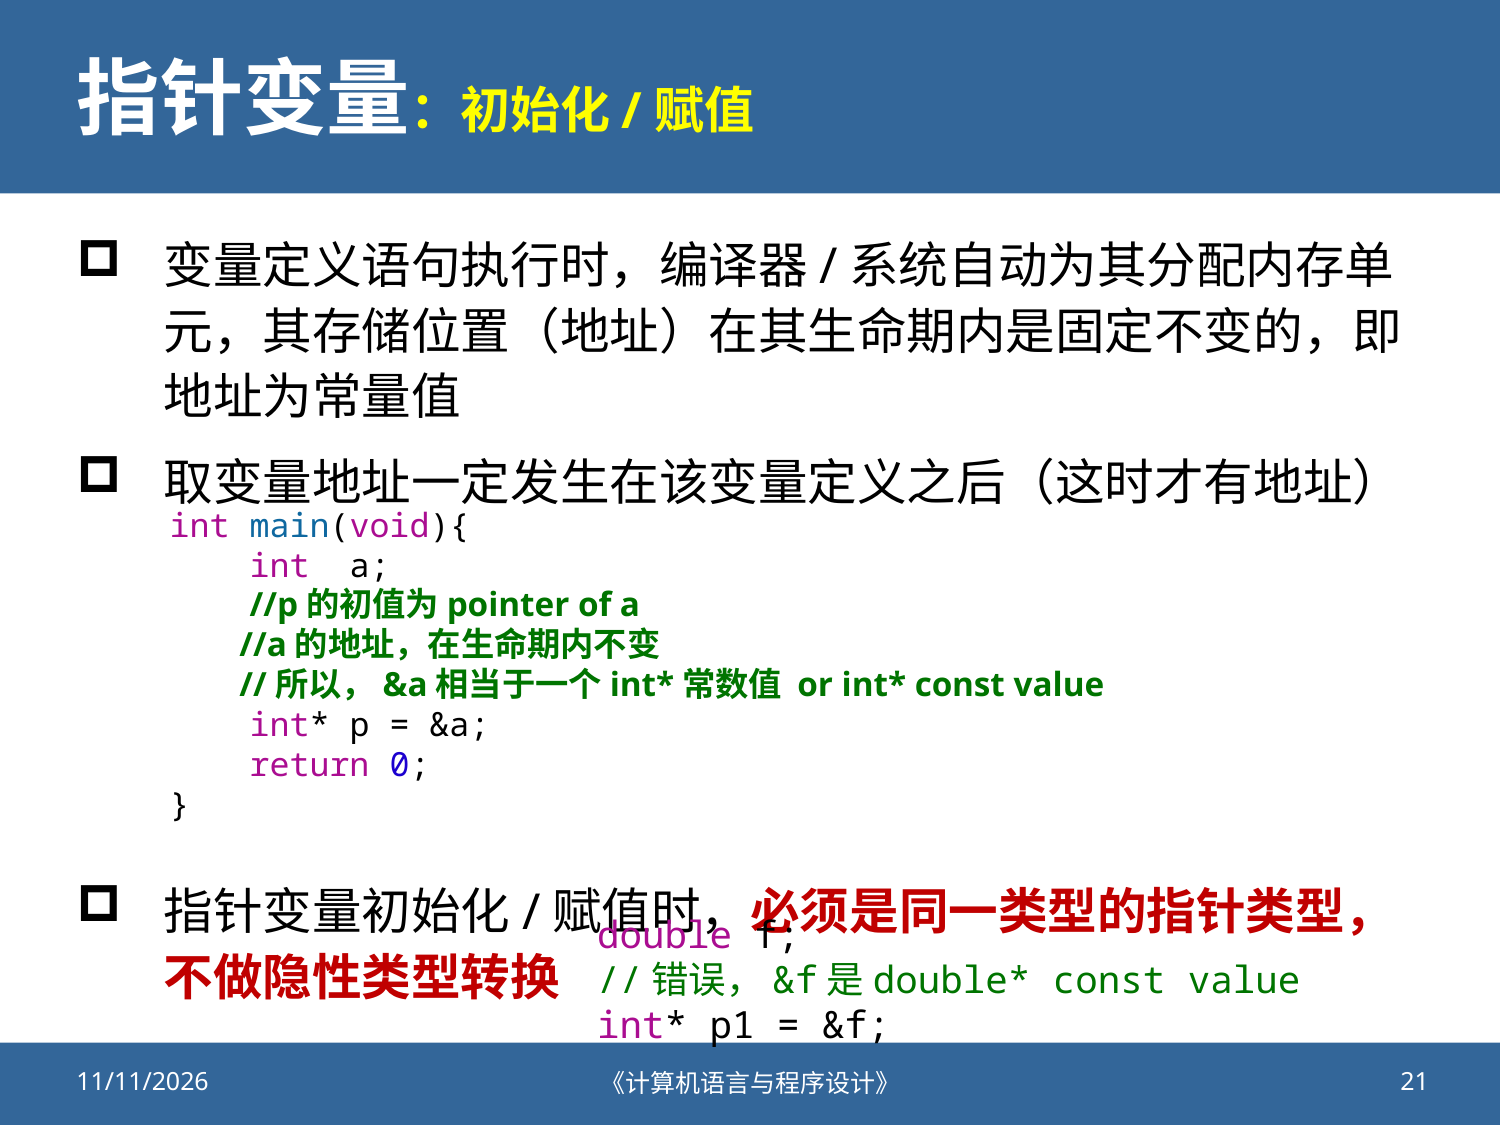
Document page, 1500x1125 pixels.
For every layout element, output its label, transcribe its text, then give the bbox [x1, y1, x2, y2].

footer 《计算机语言与程序设计》 [480, 1052, 1021, 1113]
text_box int main(void){ int a; //p的初值为pointer of a //a的地址，在生命期内不变 //所以，&a相当于一个int*常数值 or int* const value int* p = &a; return 0; } [154, 496, 1348, 831]
list 变量定义语句执行时，编译器/系统自动为其分配内存单元，其存储位置（地址）在其生命期内是固定不变的，即地址为常量值 取变量地址一定发生在该变量定义之后（这时才有地址） 指针变量初始化/赋值时，必须是同一类型的指针类型，不做隐性类型转换 [61, 221, 1441, 1014]
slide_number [61, 1052, 422, 1113]
slide_number 21 [1084, 1052, 1444, 1113]
title 指针变量：初始化/赋值 [61, 27, 1441, 177]
text_box double f; //错误，&f是double* const value int* p1 = &f; [582, 903, 1348, 1054]
